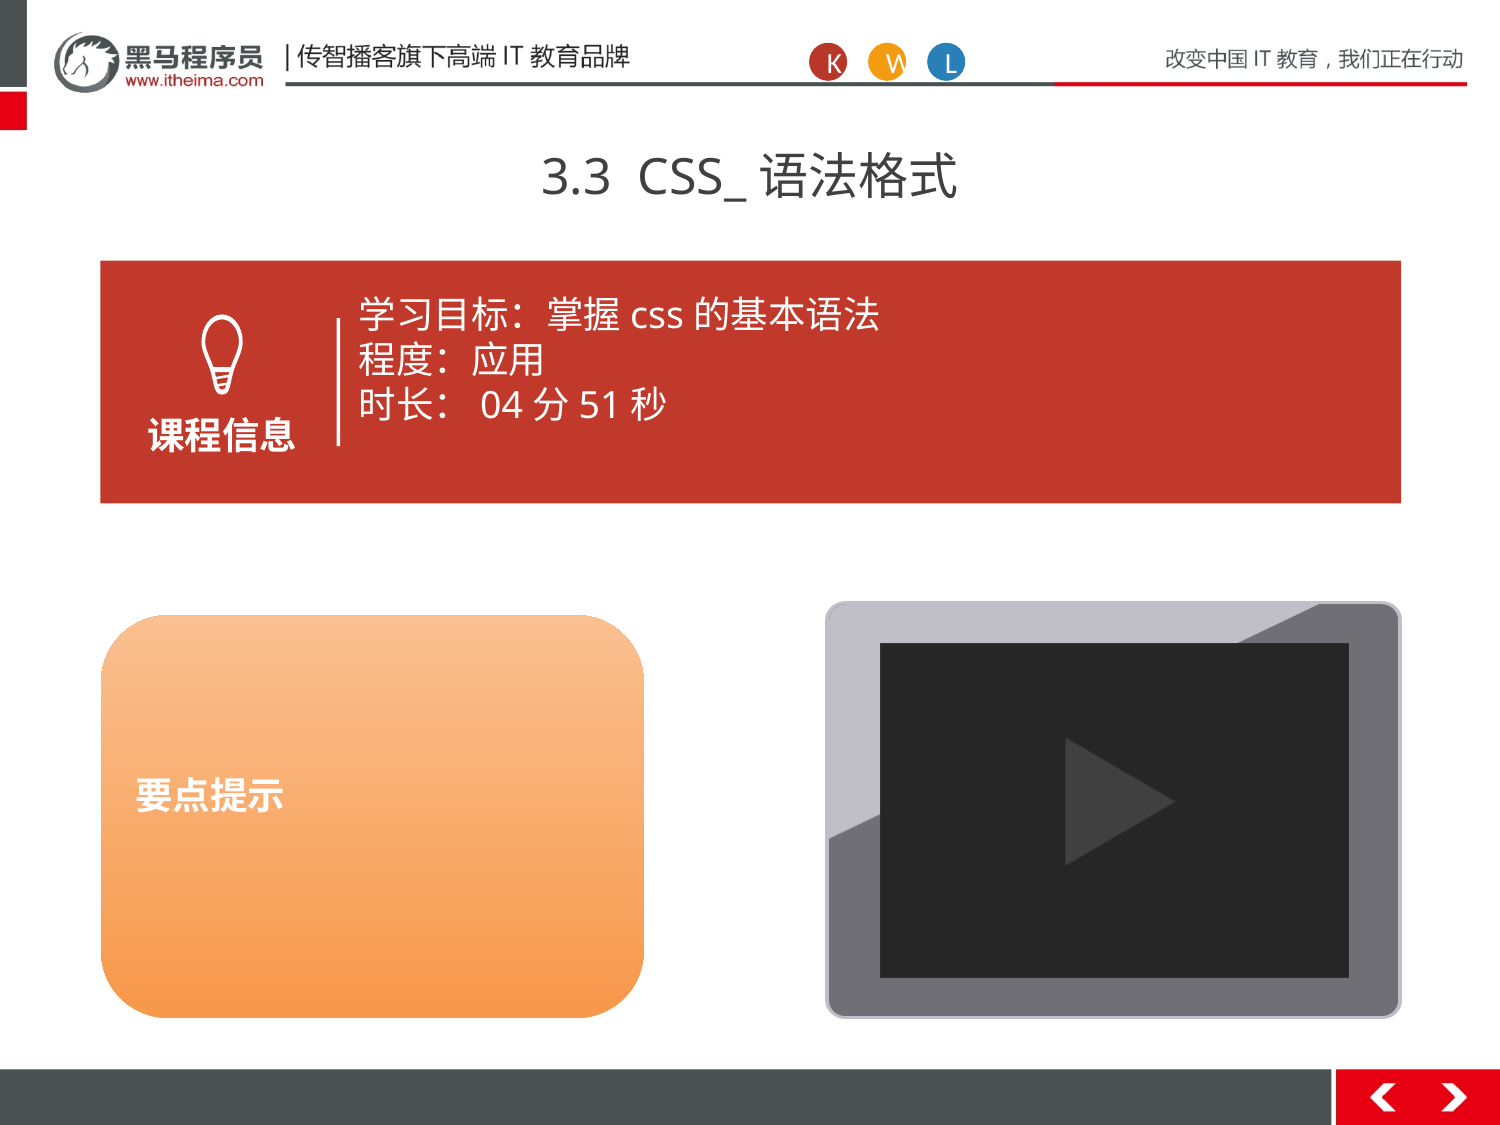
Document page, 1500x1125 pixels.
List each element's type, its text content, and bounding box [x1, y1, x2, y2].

picture [0, 0, 1500, 137]
text_box [98, 258, 1403, 505]
text_box 要点提示 [100, 615, 644, 1019]
text_box 学习目标：掌握css的基本语法 程度：应用 时长：04分51秒 [344, 283, 1402, 434]
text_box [130, 314, 314, 466]
text_box 3.3 CSS_语法格式 [0, 137, 1500, 209]
text_box K [806, 40, 850, 83]
text_box L [925, 40, 968, 83]
picture [0, 209, 1500, 1125]
text_box [335, 316, 342, 448]
text_box W [866, 40, 909, 83]
